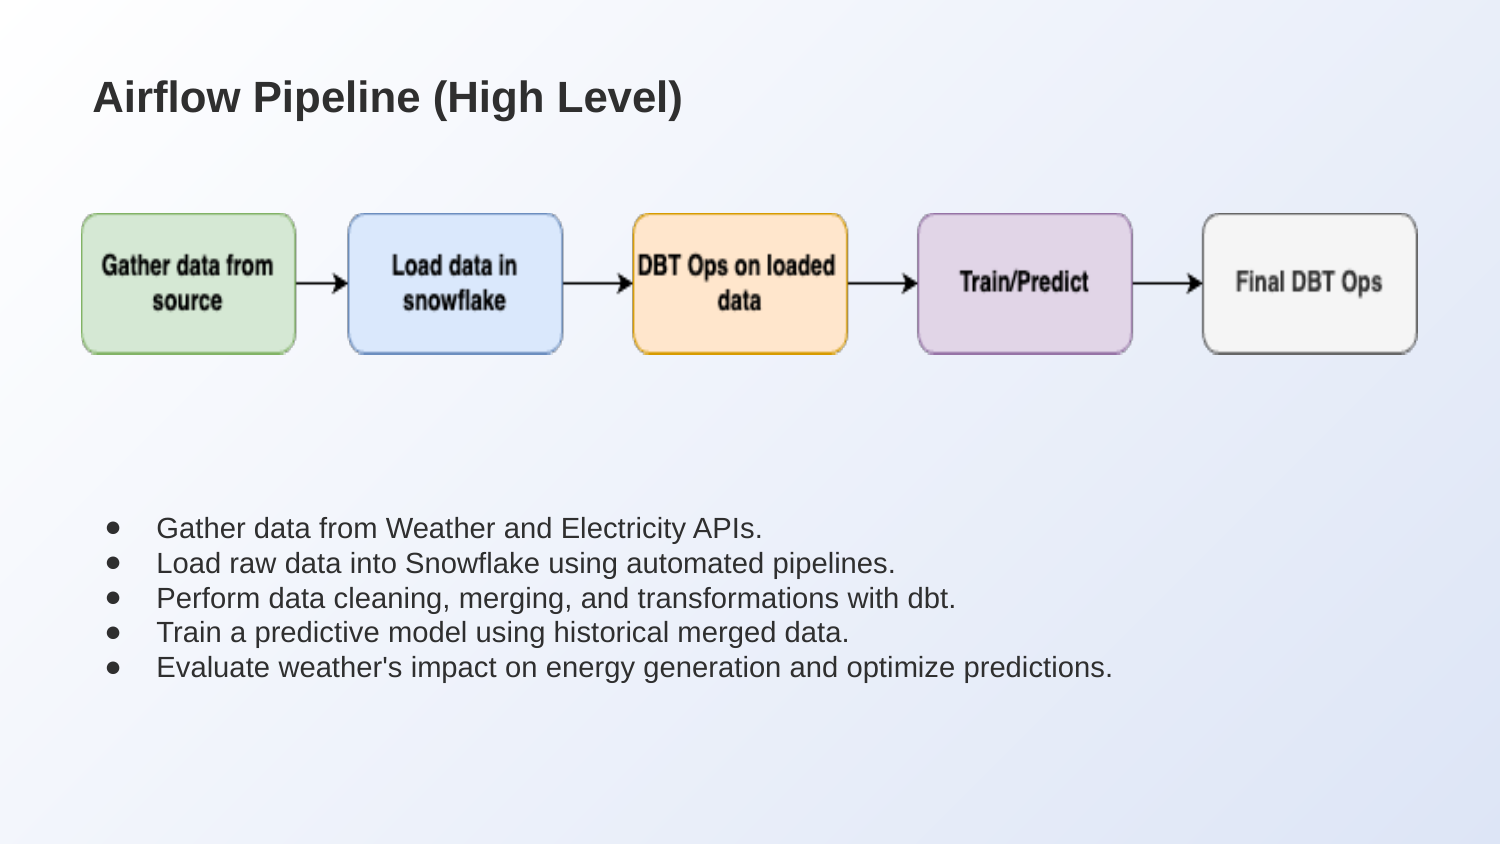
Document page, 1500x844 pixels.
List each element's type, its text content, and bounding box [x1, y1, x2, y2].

picture [80, 213, 1418, 355]
text_box Gather data from Weather and Electricity APIs. Load raw data into Snowflake using automated pipelines. Perform data cleaning, merging, and transformations with dbt. Train a predictive model using historical merged data. Evaluate weather's impact on energy generation and optimize predictions. [66, 493, 1429, 789]
title Airflow Pipeline (High Level) [81, 15, 1418, 127]
